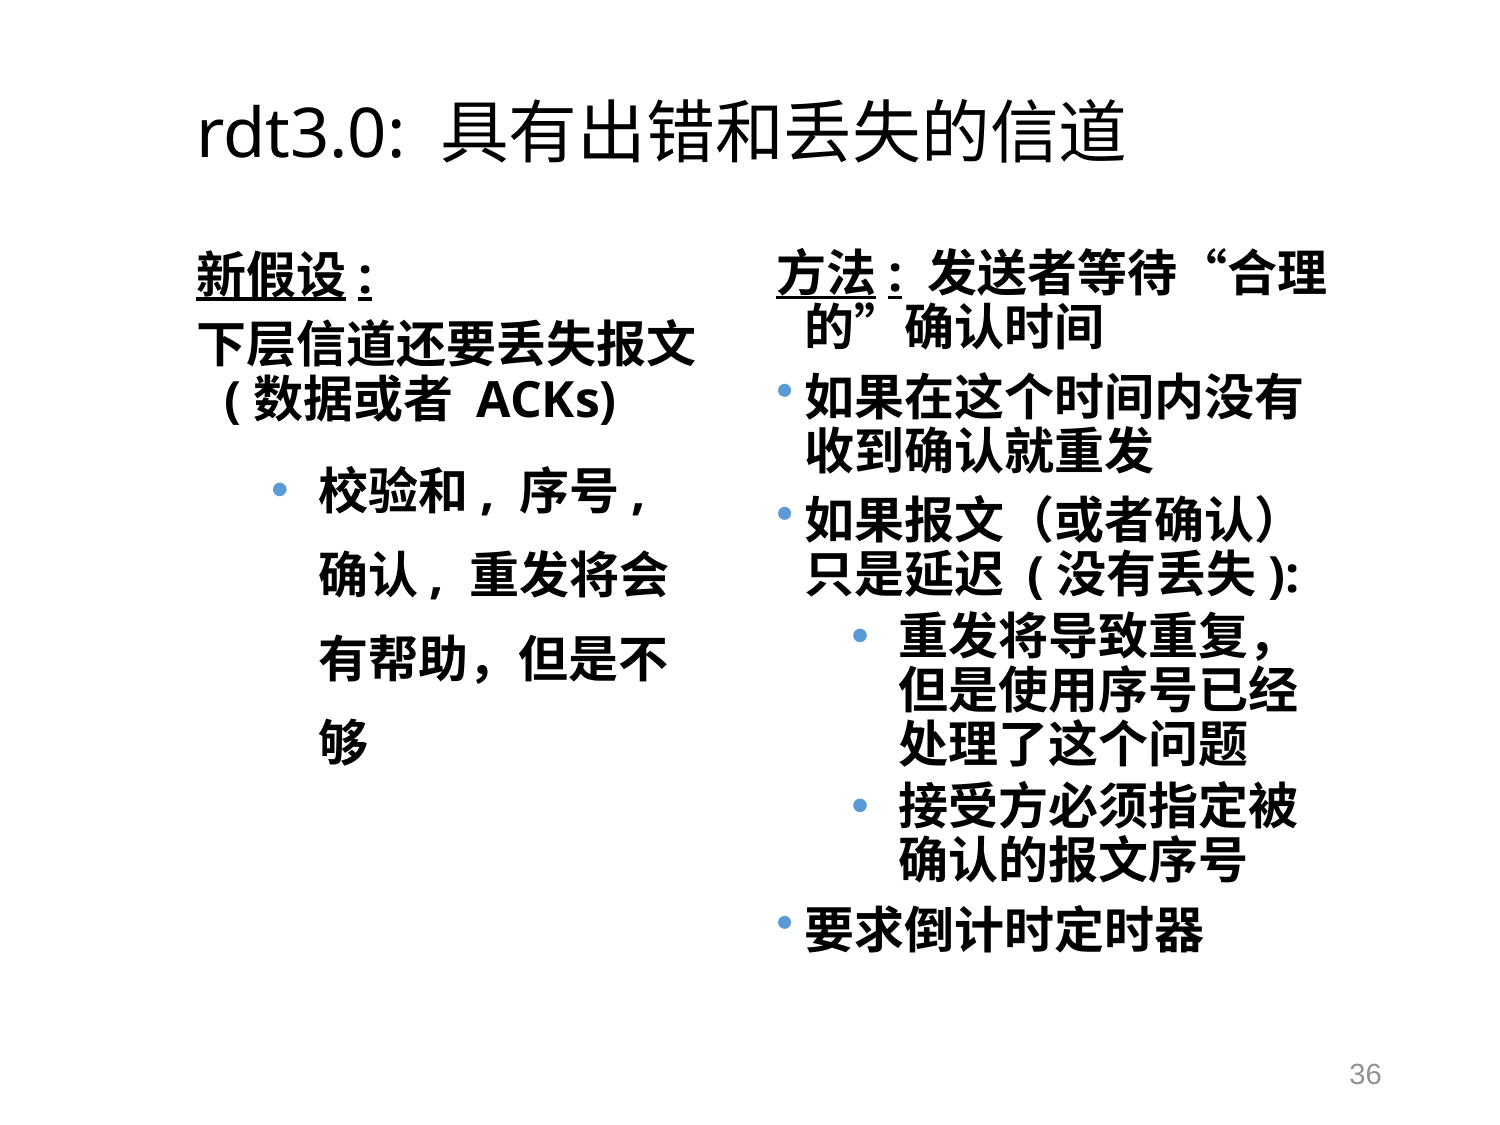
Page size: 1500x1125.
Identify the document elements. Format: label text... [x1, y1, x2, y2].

list 新假设: 下层信道还要丢失报文 (数据或者 ACKs) 校验和, 序号, 确认, 重发将会有帮助，但是不够 [181, 242, 722, 950]
list 方法: 发送者等待“合理的”确认时间 如果在这个时间内没有收到确认就重发 如果报文（或者确认）只是延迟 (没有丢失): 重发将导致重复，但是使用序号已经处理了这个问题 接受方必须指定被确认的报文序号 要求倒计时定时器 [761, 241, 1358, 1064]
title rdt3.0: 具有出错和丢失的信道 [181, 78, 1284, 193]
slide_number 36 [1059, 1042, 1397, 1103]
